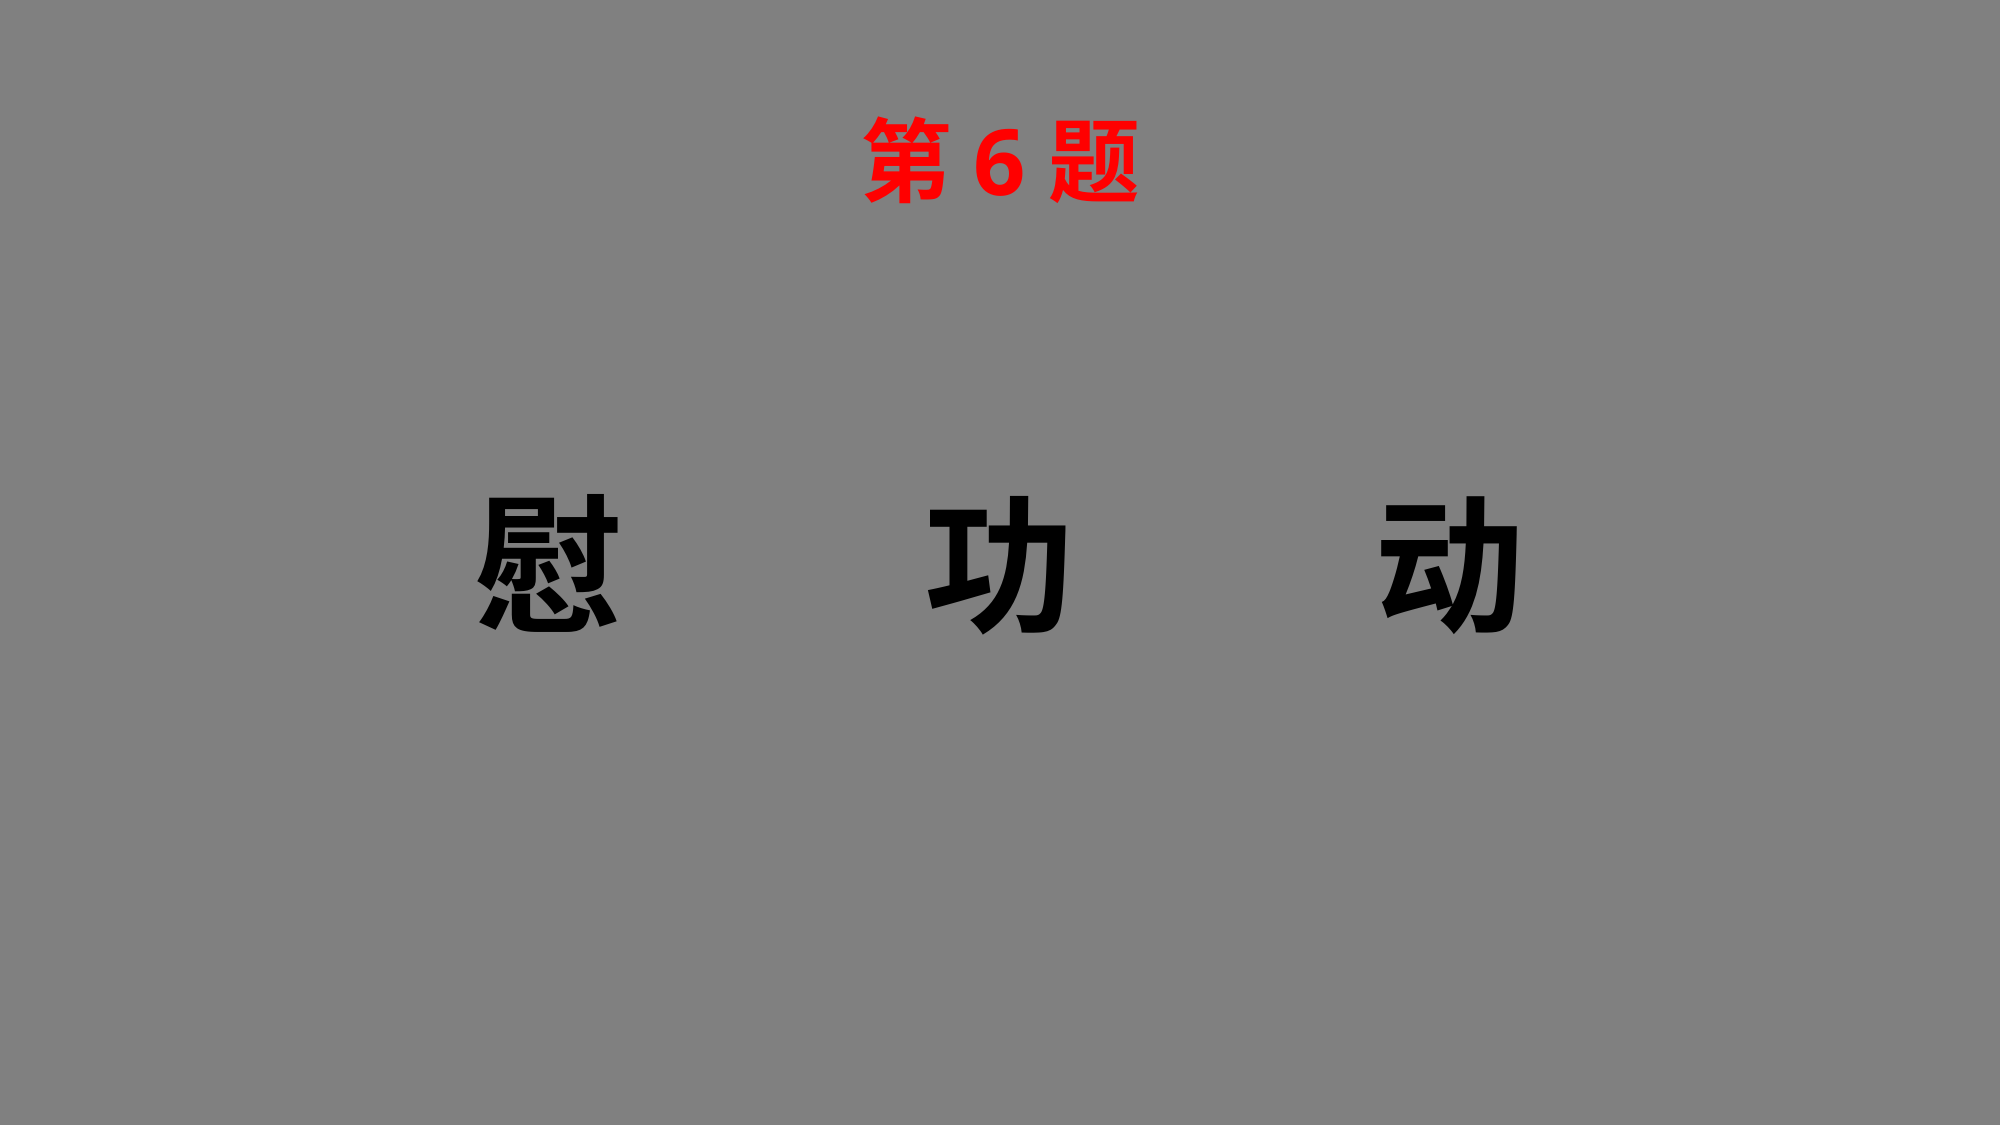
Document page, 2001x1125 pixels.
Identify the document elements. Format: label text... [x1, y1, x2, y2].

text_box 慰 功 动 [195, 463, 1805, 659]
text_box 第6题 [440, 96, 1560, 222]
